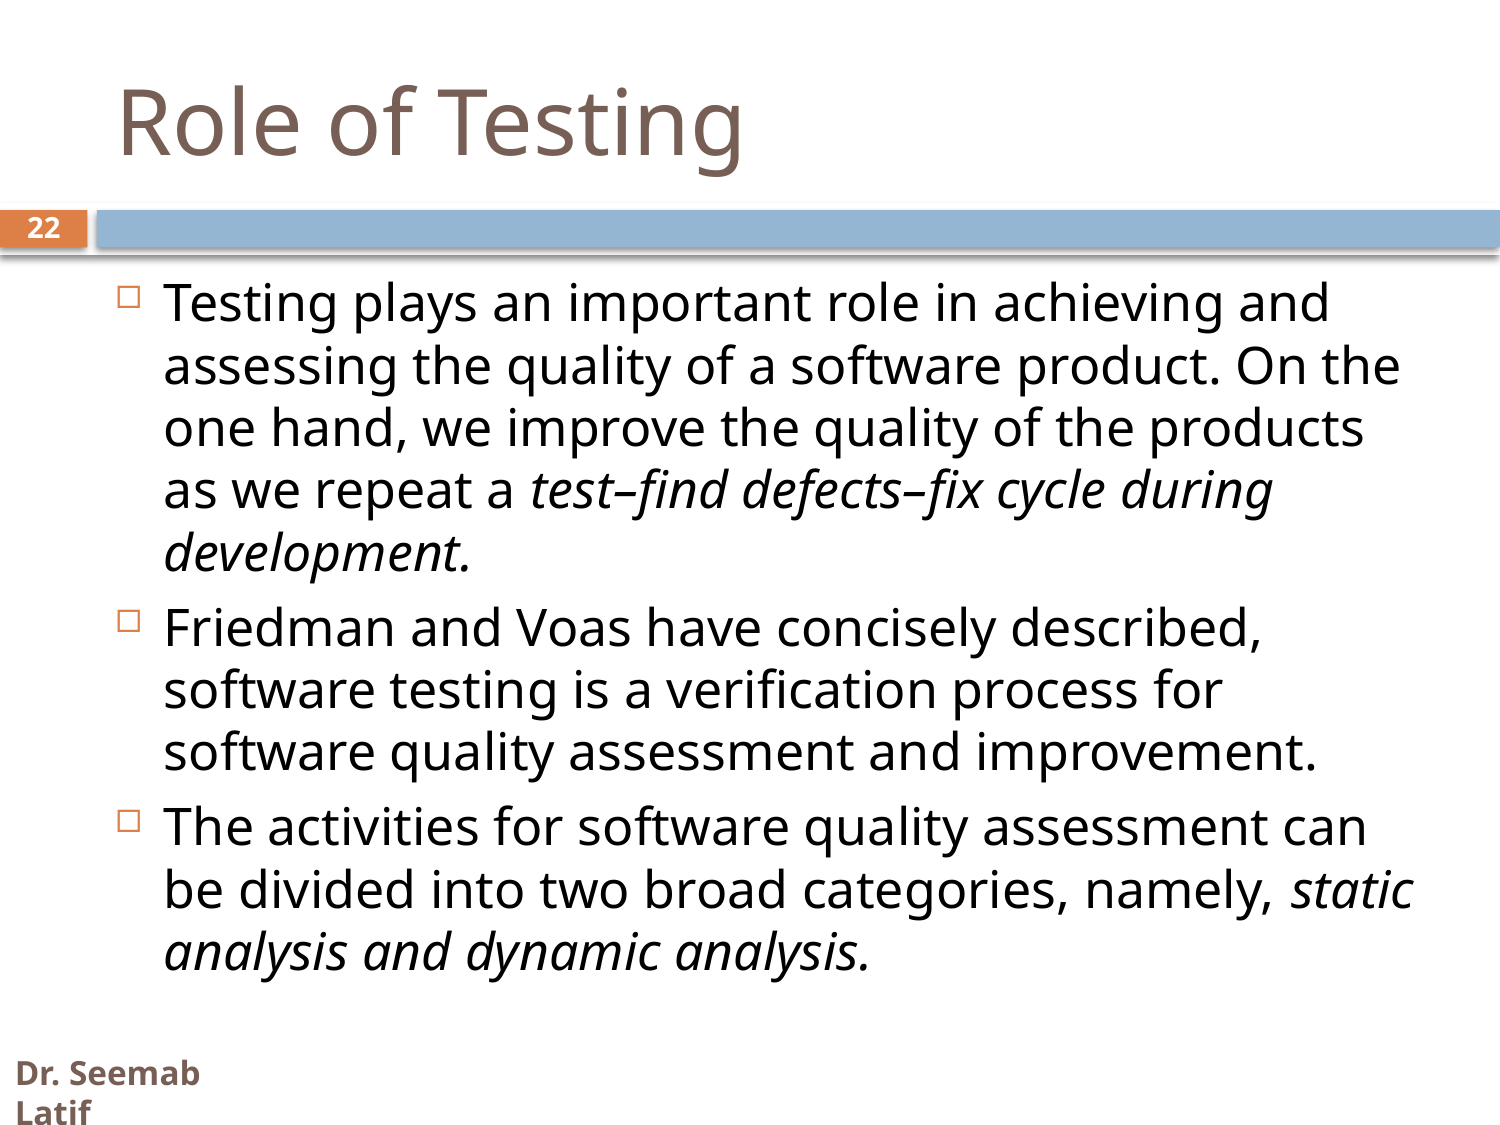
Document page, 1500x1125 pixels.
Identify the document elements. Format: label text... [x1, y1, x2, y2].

slide_number 22 [0, 208, 88, 249]
title Role of Testing [100, 37, 1438, 200]
footer Dr. Seemab Latif [0, 1062, 275, 1123]
list Testing plays an important role in achieving and assessing the quality of a software product. On the one hand, we improve the quality of the products as we repeat a test–find defects–fix cycle during development. Friedman and Voas have concisely described, software testing is a verification process for software quality assessment and improvement. The activities for software quality assessment can be divided into two broad categories, namely, static analysis and dynamic analysis. [100, 262, 1438, 1000]
